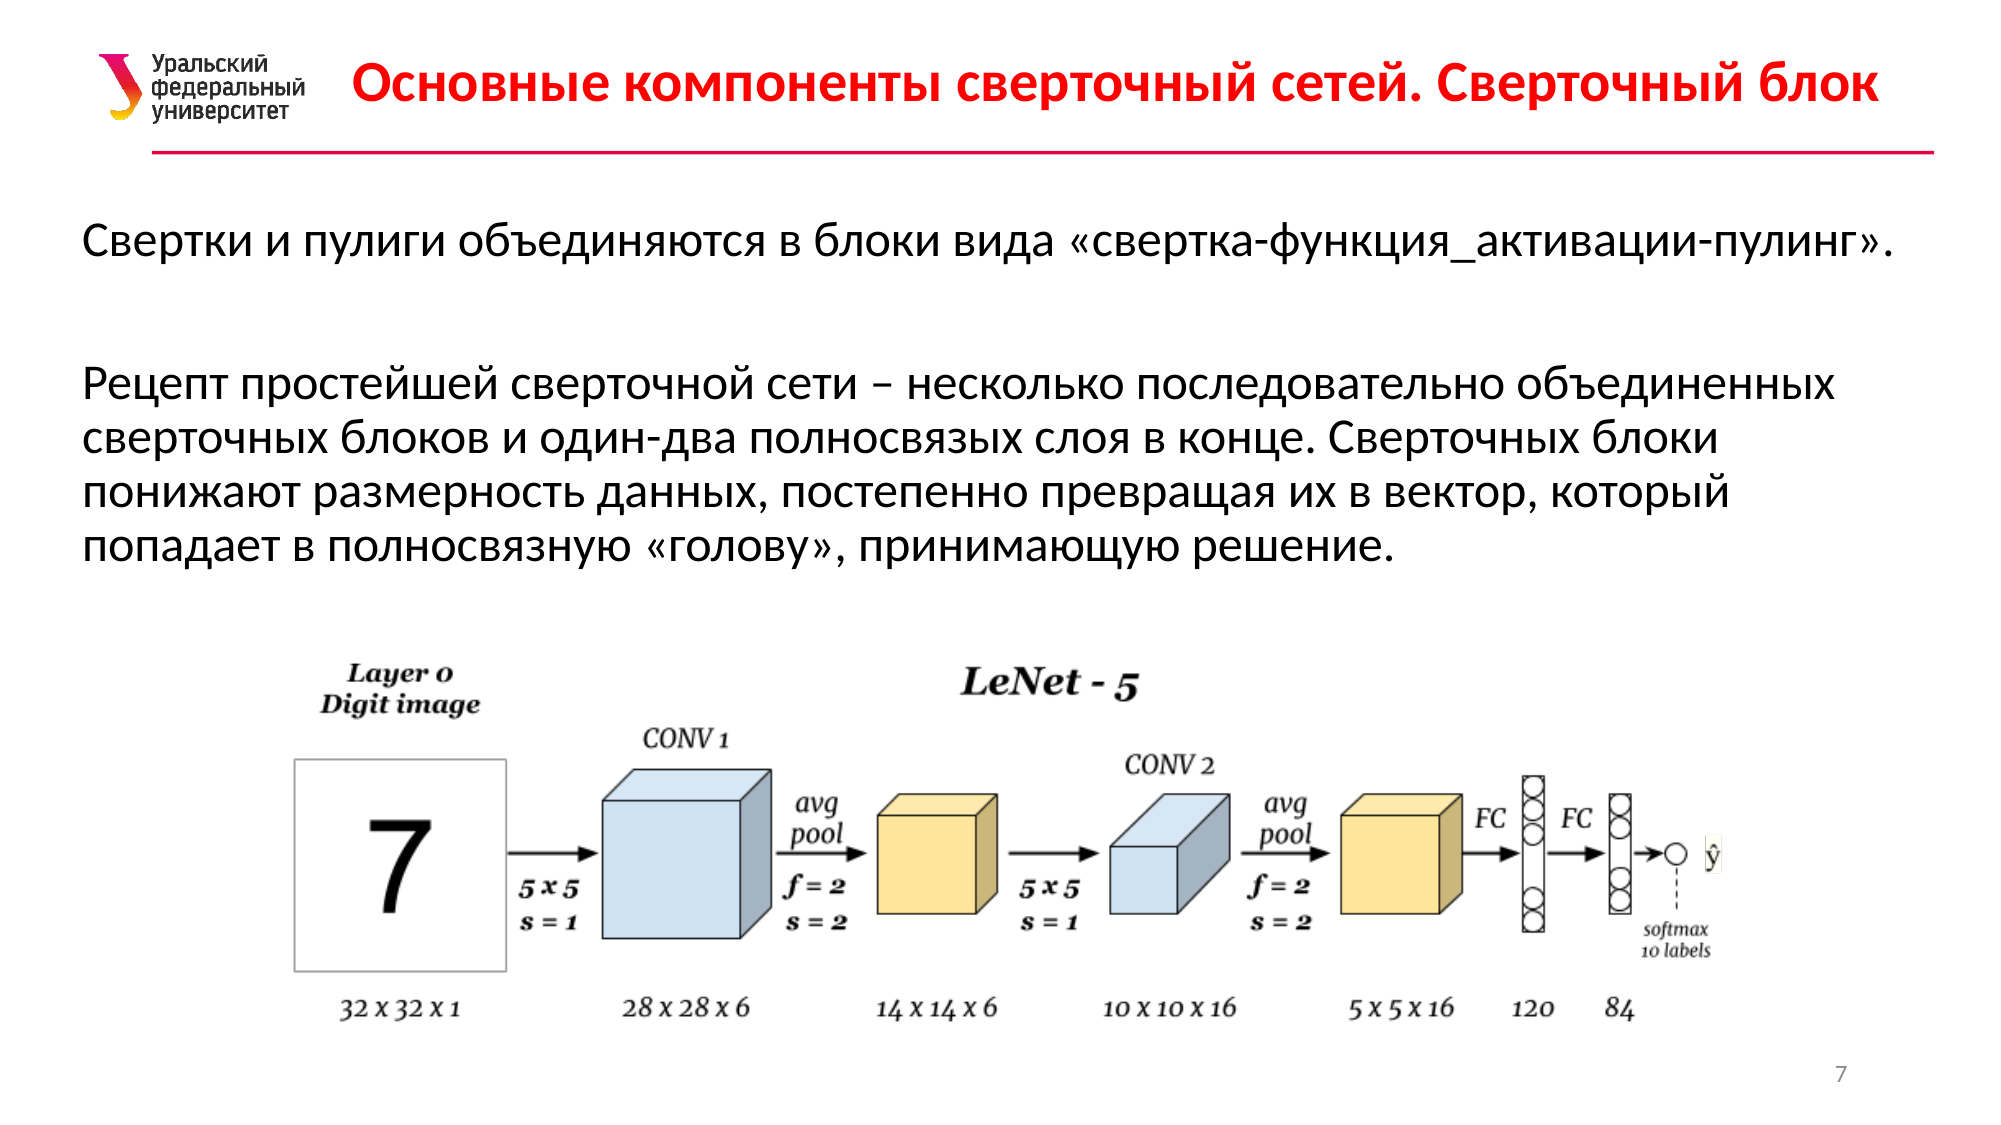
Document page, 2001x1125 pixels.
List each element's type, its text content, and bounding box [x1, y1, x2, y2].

text_box Свертки и пулиги объединяются в блоки вида «свертка-функция_активации-пулинг». Рецепт простейшей сверточной сети – несколько последовательно объединенных сверточных блоков и один-два полносвязых слоя в конце. Сверточных блоки понижают размерность данных, постепенно превращая их в вектор, который попадает в полносвязную «голову», принимающую решение. [67, 205, 1955, 586]
text_box Основные компоненты сверточный сетей. Сверточный блок [337, 36, 1945, 121]
text_box [151, 150, 1935, 155]
slide_number 7 [1412, 1042, 1863, 1103]
picture [255, 641, 1745, 1043]
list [98, 52, 320, 124]
